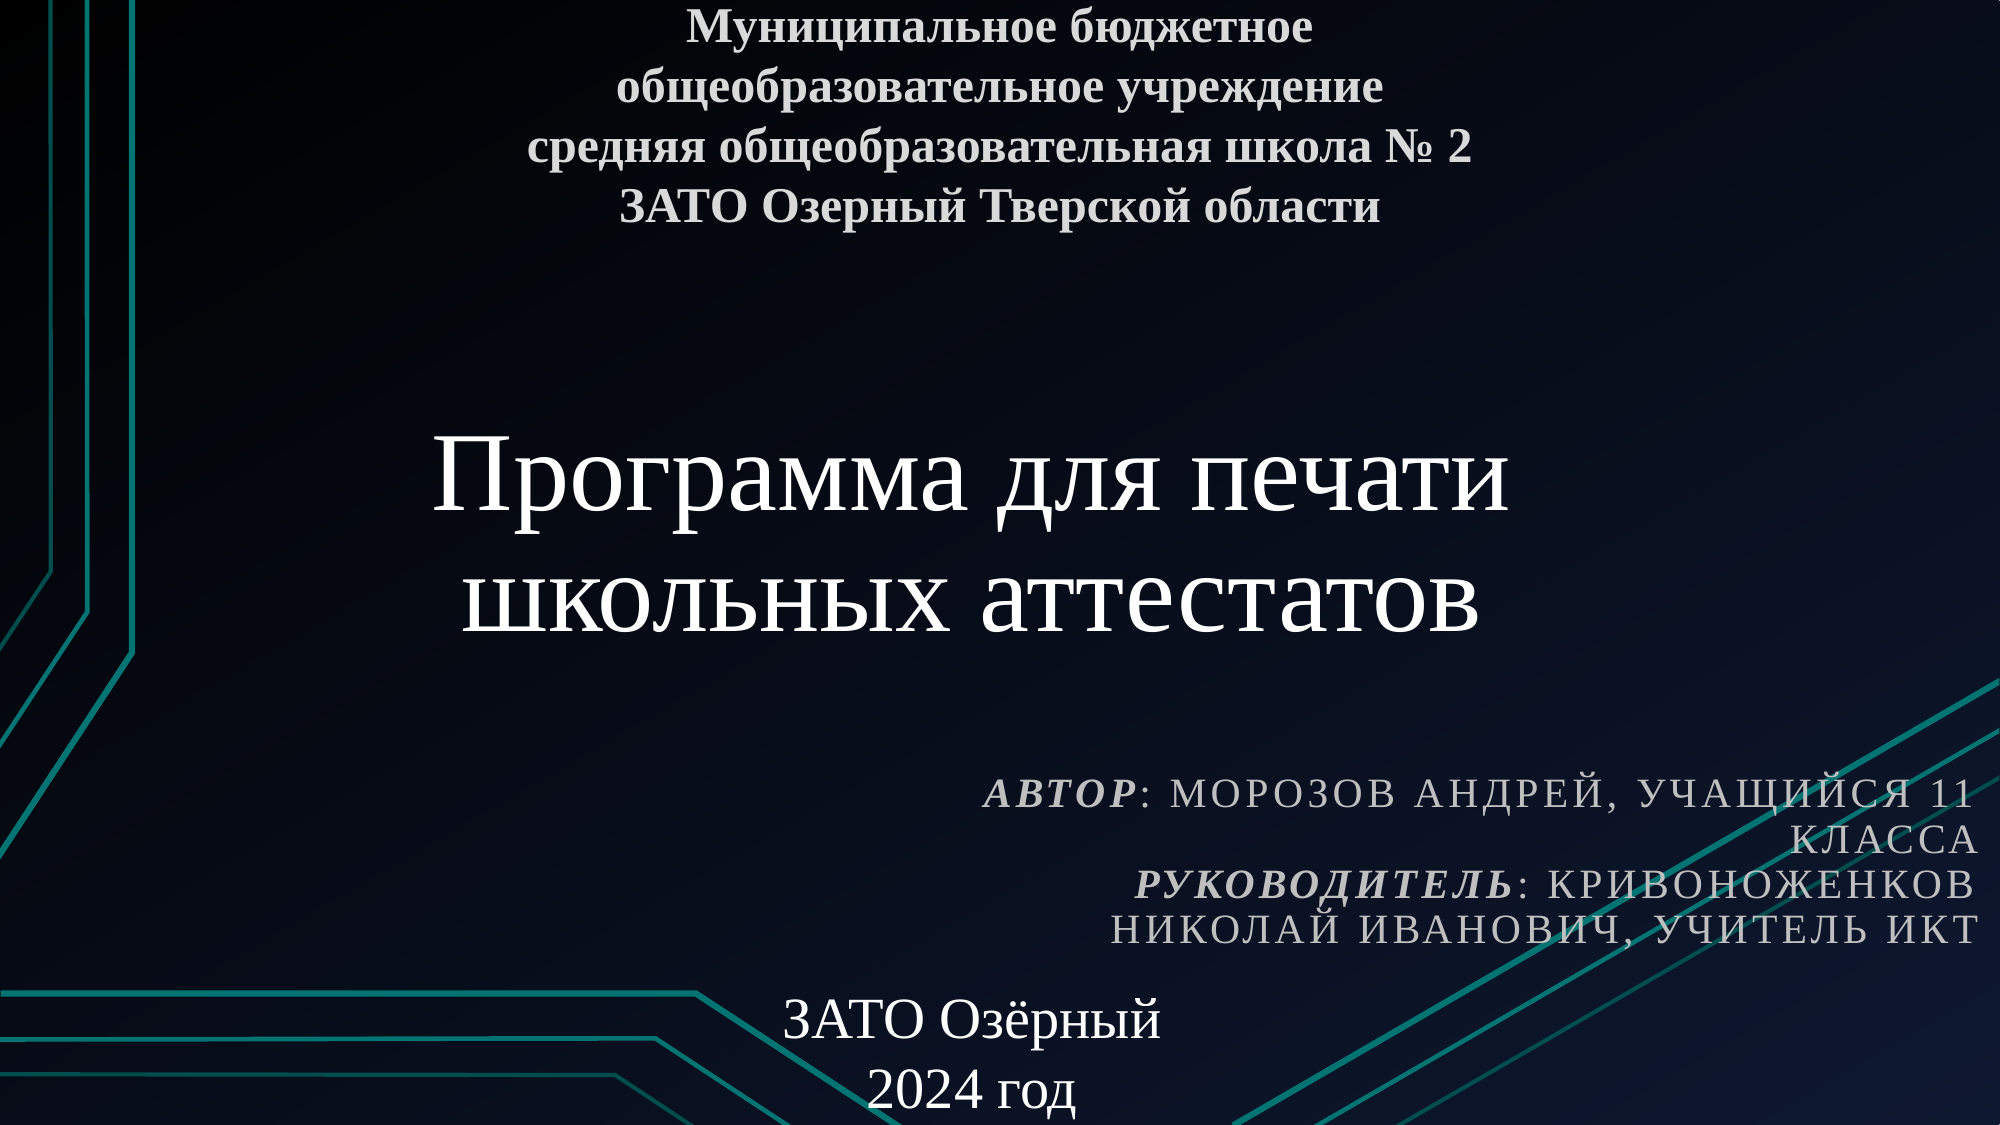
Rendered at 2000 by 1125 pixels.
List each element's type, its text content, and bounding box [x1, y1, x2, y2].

text_box ЗАТО Озёрный 2024 год [767, 973, 1177, 1125]
text_box Муниципальное бюджетное общеобразовательное учреждение средняя общеобразовательная школа № 2 ЗАТО Озерный Тверской области [470, 0, 1530, 240]
title Программа для печати школьных аттестатов [255, 338, 1689, 667]
subtitle Автор: Морозов Андрей, учащийся 11 класса Руководитель: Кривоноженков Николай Иванович, учитель ИКТ [876, 761, 1999, 988]
